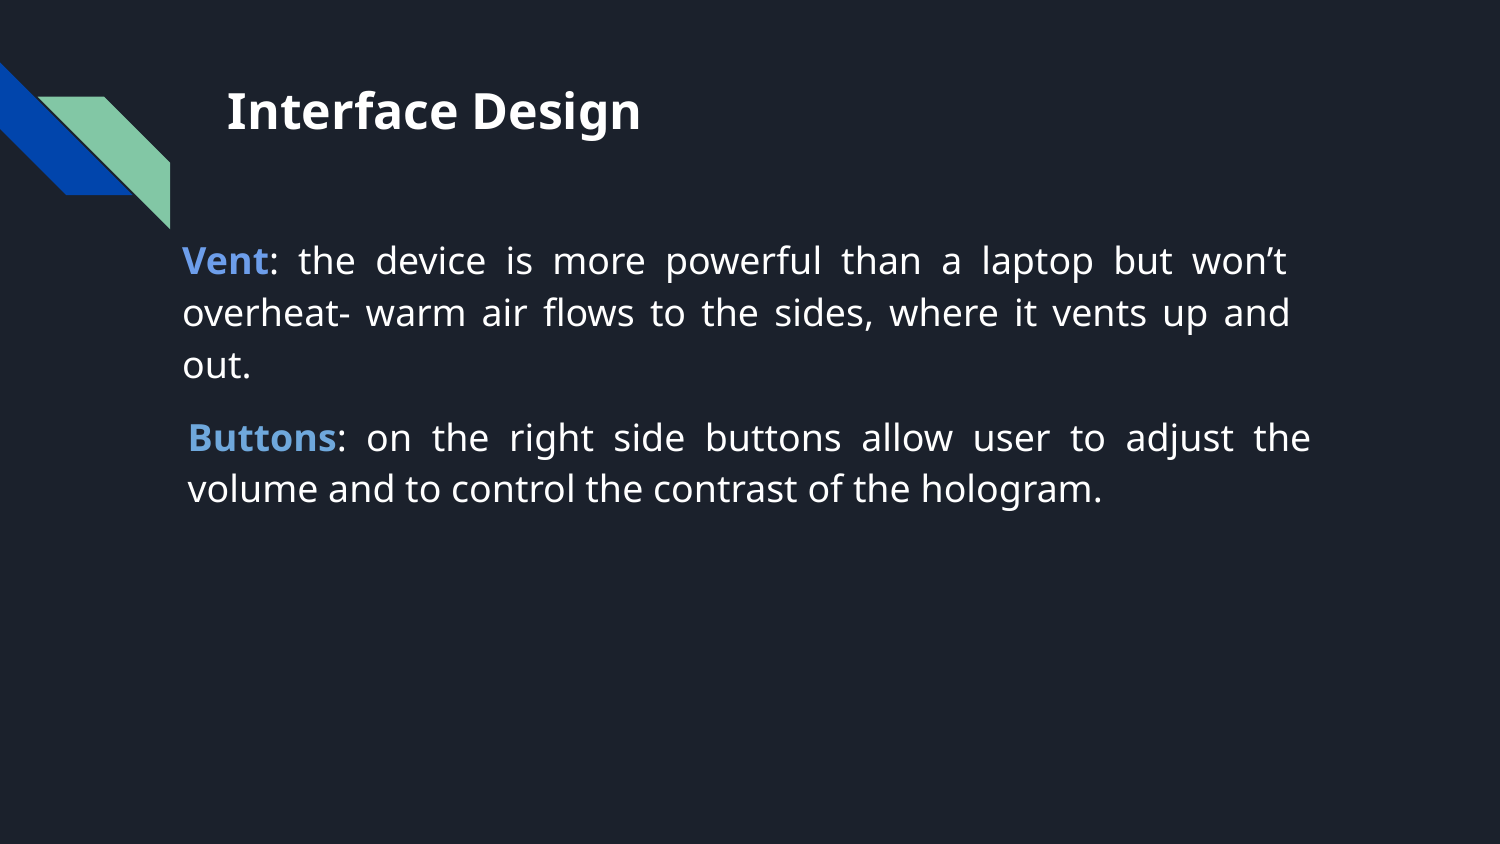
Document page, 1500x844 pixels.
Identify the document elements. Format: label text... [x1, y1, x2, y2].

list Vent: the device is more powerful than a laptop but won’t overheat- warm air flows to the sides, where it vents up and out. [167, 215, 1322, 356]
title Interface Design [212, 64, 1368, 179]
text_box Buttons: on the right side buttons allow user to adjust the volume and to control the contrast of the hologram. [172, 391, 1328, 560]
